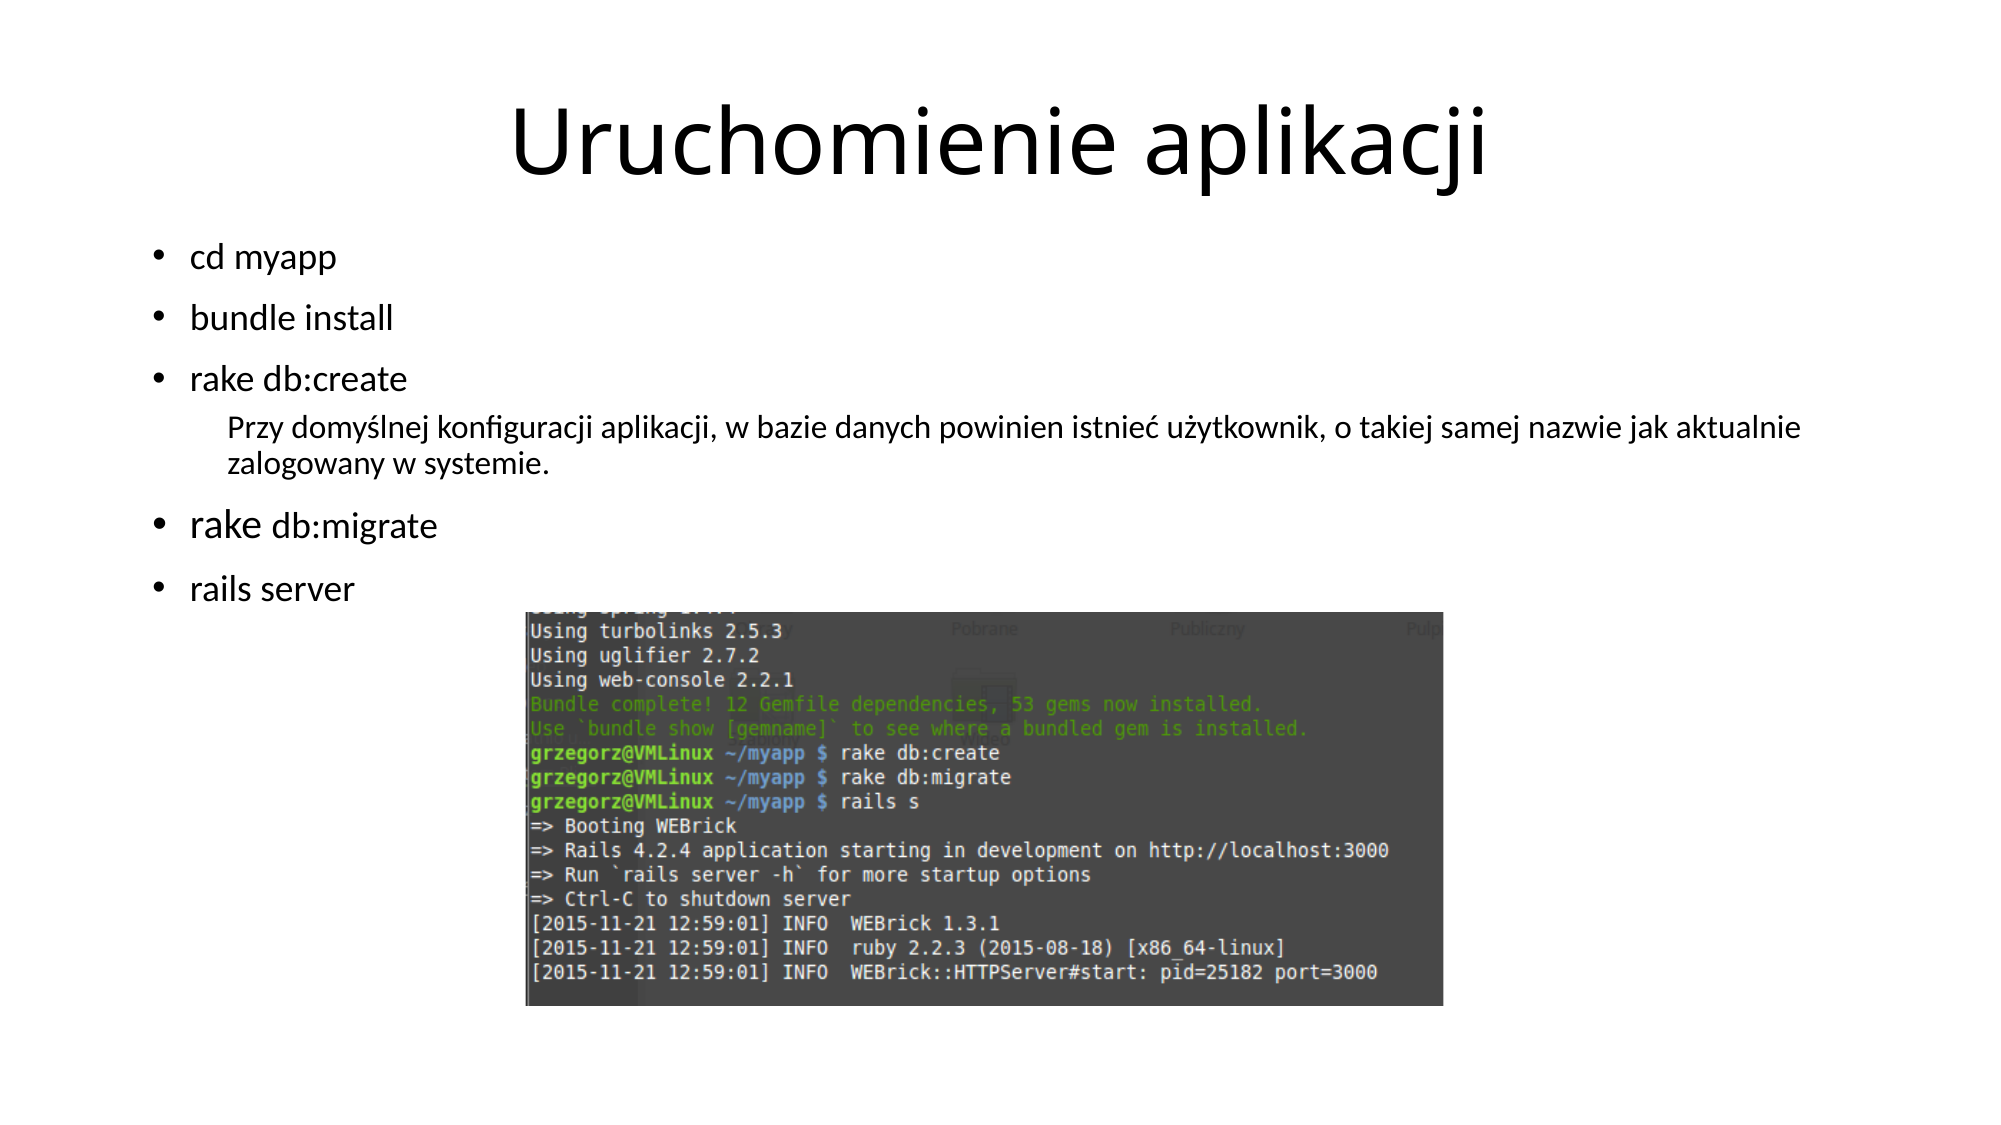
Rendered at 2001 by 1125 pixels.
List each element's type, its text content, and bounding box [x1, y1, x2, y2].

list cd myapp bundle install rake db:create Przy domyślnej konfiguracji aplikacji, w bazie danych powinien istnieć użytkownik, o takiej samej nazwie jak aktualnie zalogowany w systemie. rake db:migrate rails server [137, 229, 1863, 944]
title Uruchomienie aplikacji [137, 59, 1863, 229]
picture [525, 612, 1444, 1006]
